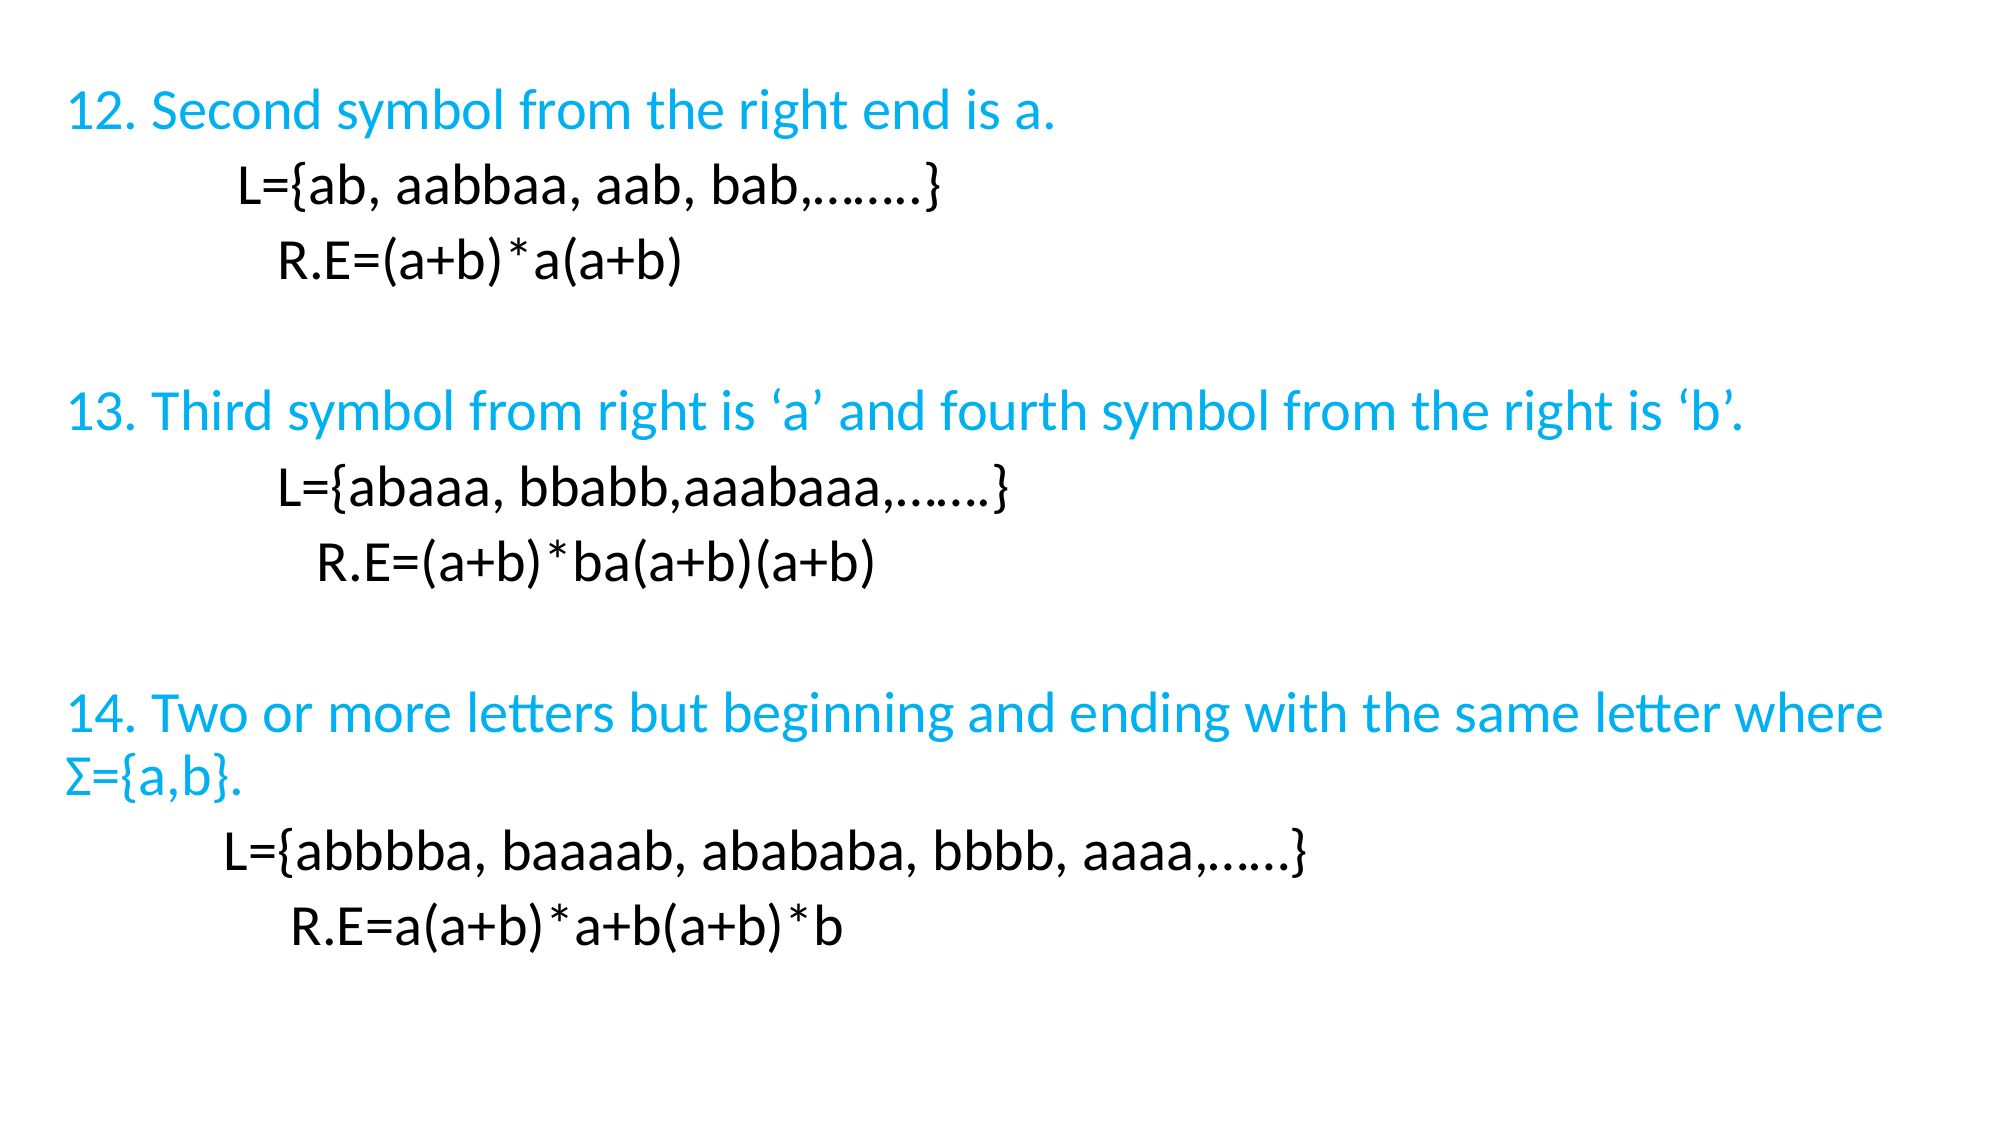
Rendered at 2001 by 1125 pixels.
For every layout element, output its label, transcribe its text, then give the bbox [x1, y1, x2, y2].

list 12. Second symbol from the right end is a. L={ab, aabbaa, aab, bab,……..} R.E=(a+b)*a(a+b) 13. Third symbol from right is ‘a’ and fourth symbol from the right is ‘b’. L={abaaa, bbabb,aaabaaa,…….} R.E=(a+b)*ba(a+b)(a+b) 14. Two or more letters but beginning and ending with the same letter where Σ={a,b}. L={abbbba, baaaab, abababa, bbbb, aaaa,……} R.E=a(a+b)*a+b(a+b)*b [50, 71, 1953, 1014]
